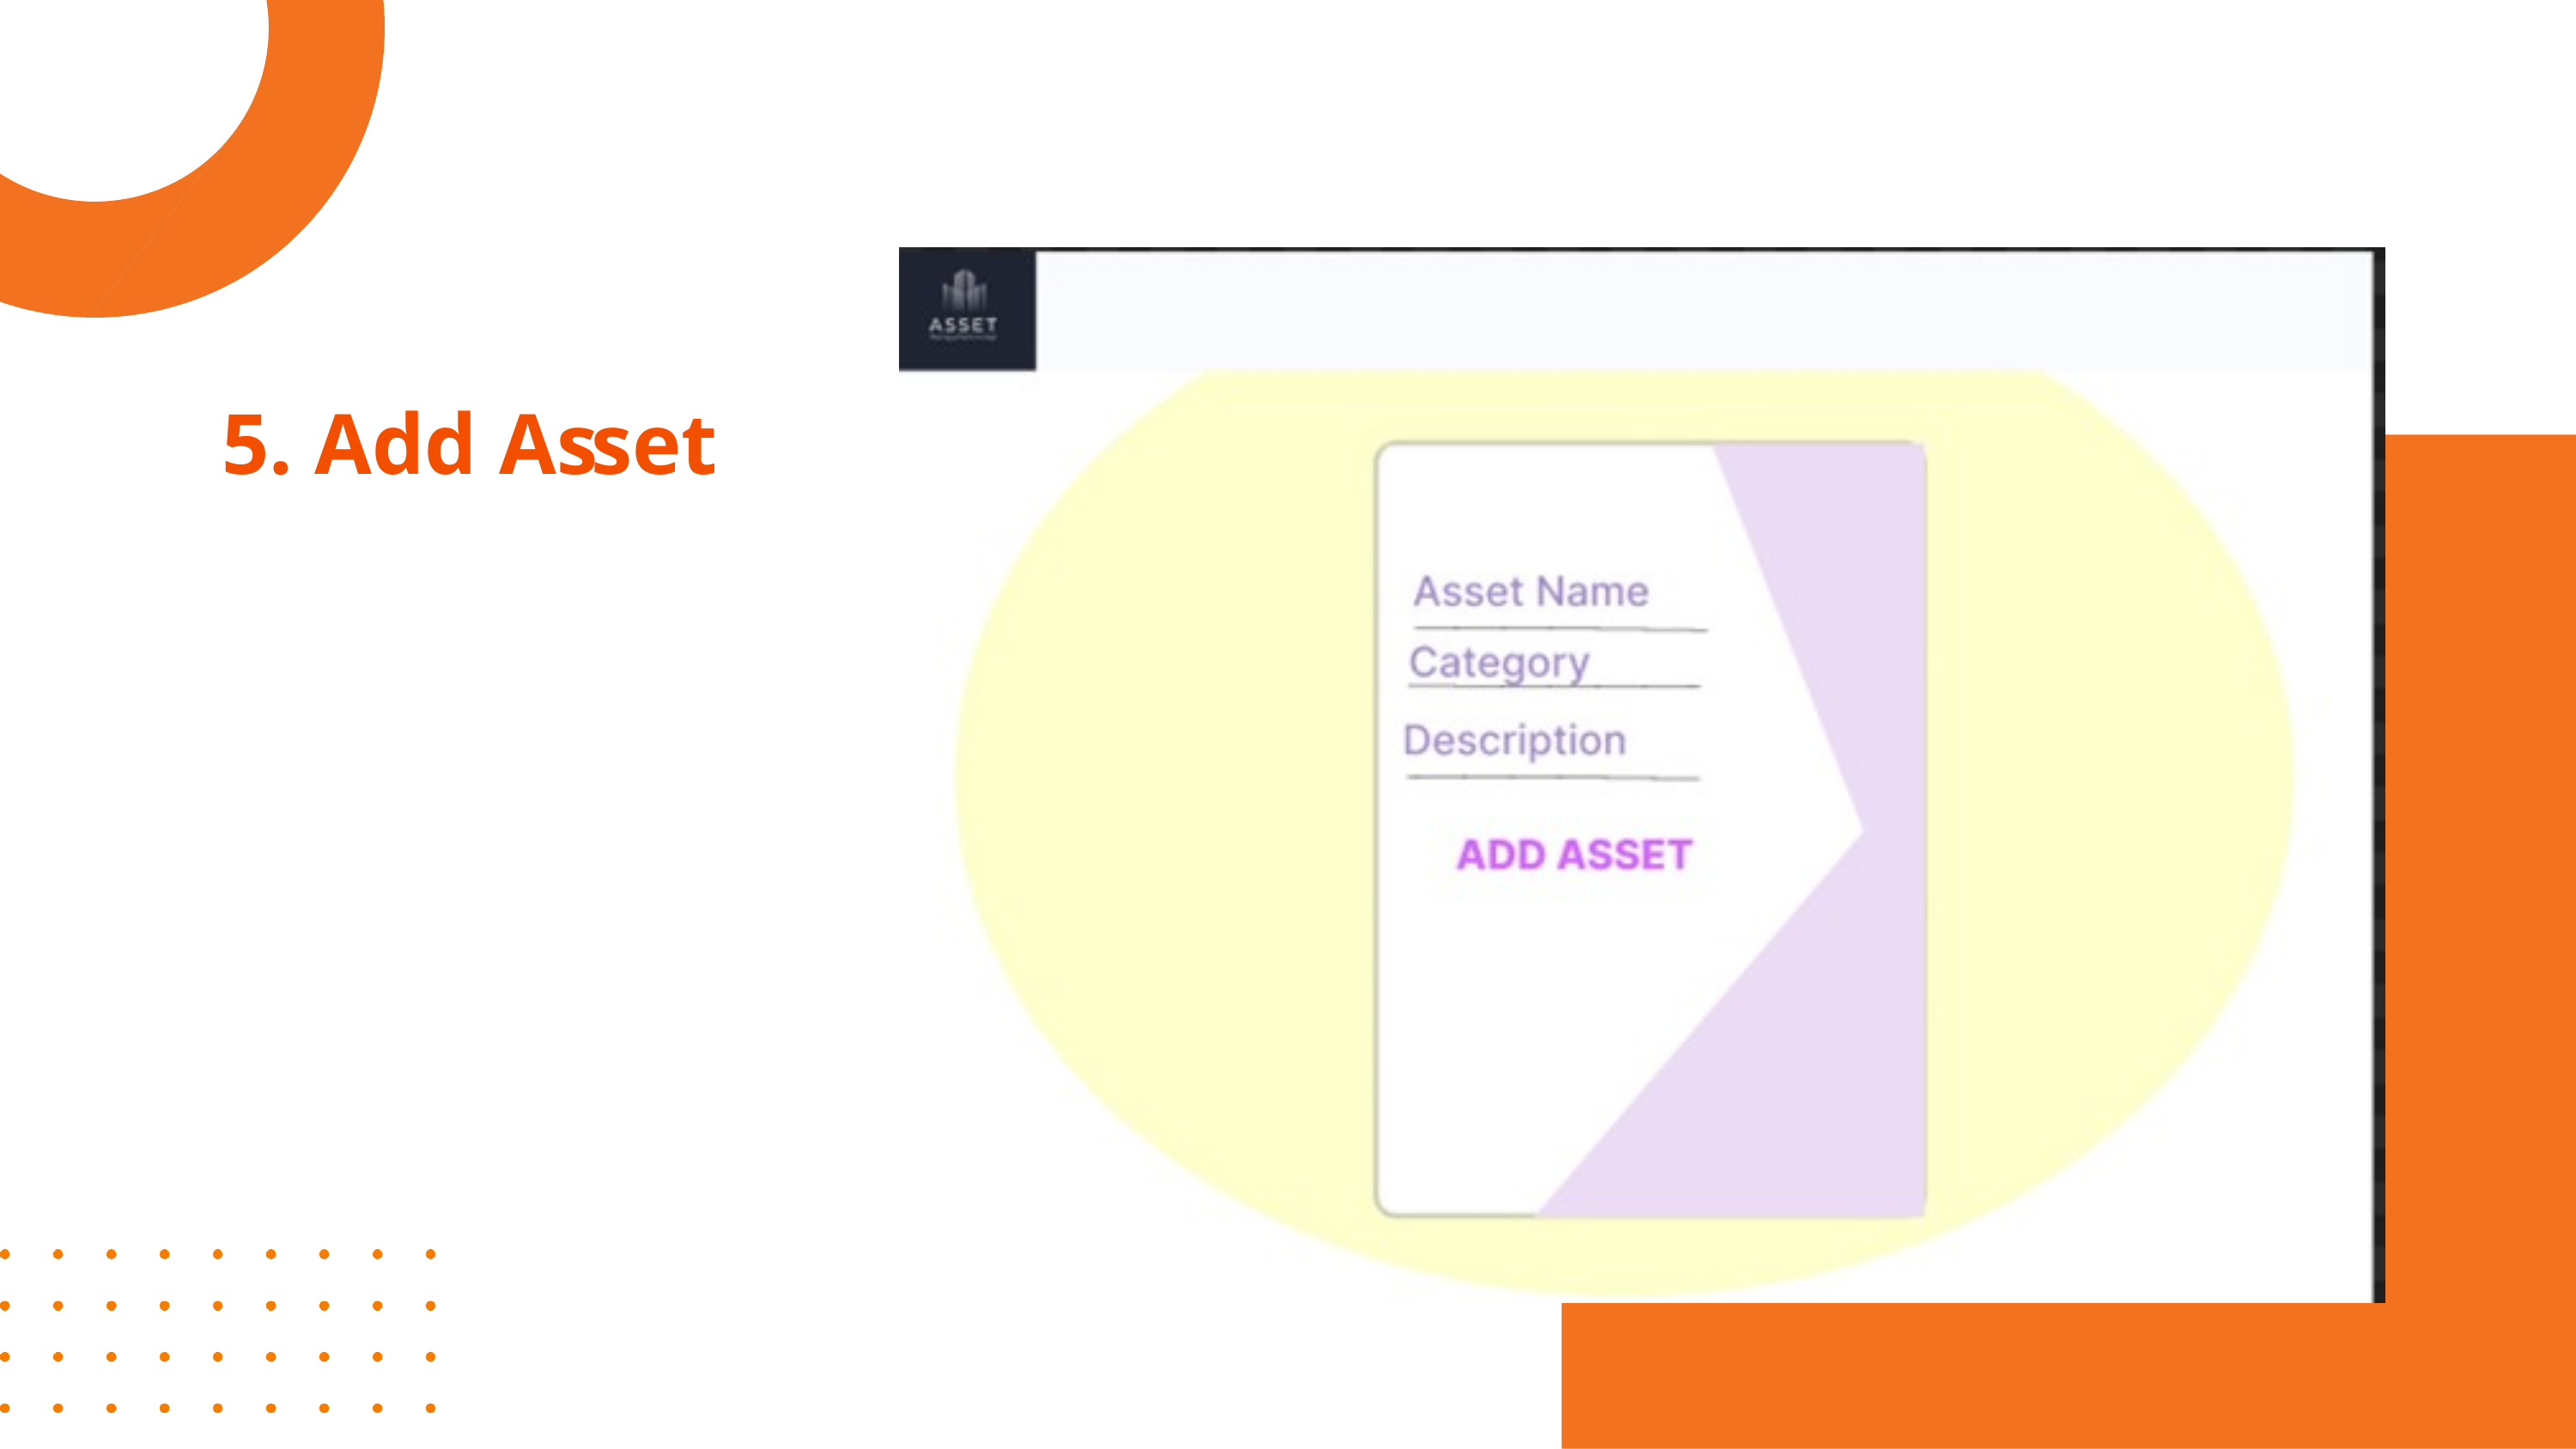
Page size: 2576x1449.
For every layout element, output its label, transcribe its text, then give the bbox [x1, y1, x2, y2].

picture [899, 247, 2385, 1304]
title 5. Add Asset [220, 389, 739, 634]
picture [0, 1248, 435, 1413]
